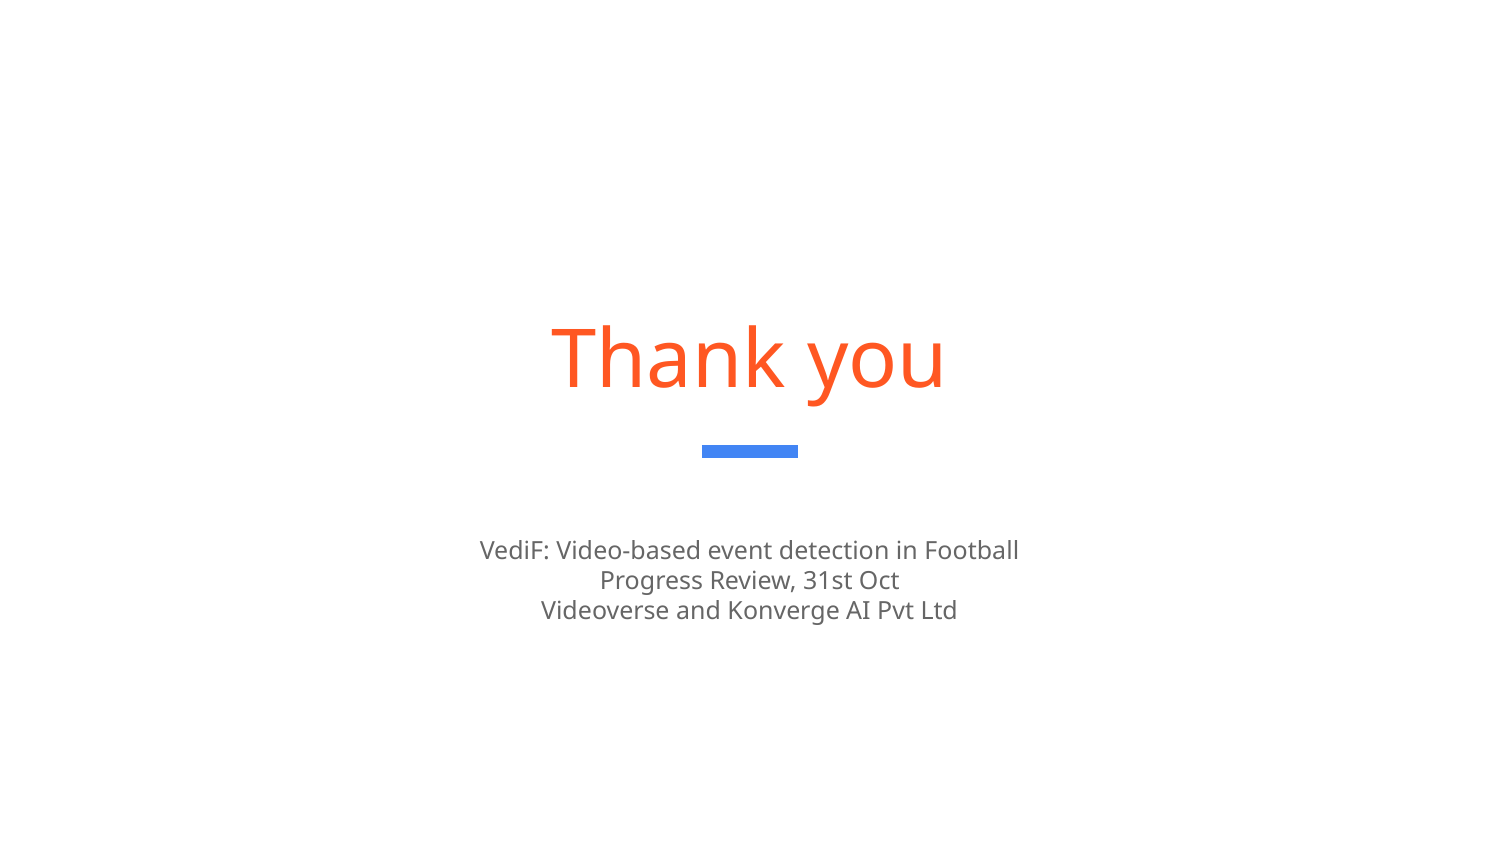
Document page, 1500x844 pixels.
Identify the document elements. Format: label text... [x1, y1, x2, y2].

title Thank you [51, 97, 1449, 419]
subtitle VediF: Video-based event detection in Football Progress Review, 31st Oct Videoverse and Konverge AI Pvt Ltd [51, 519, 1449, 640]
